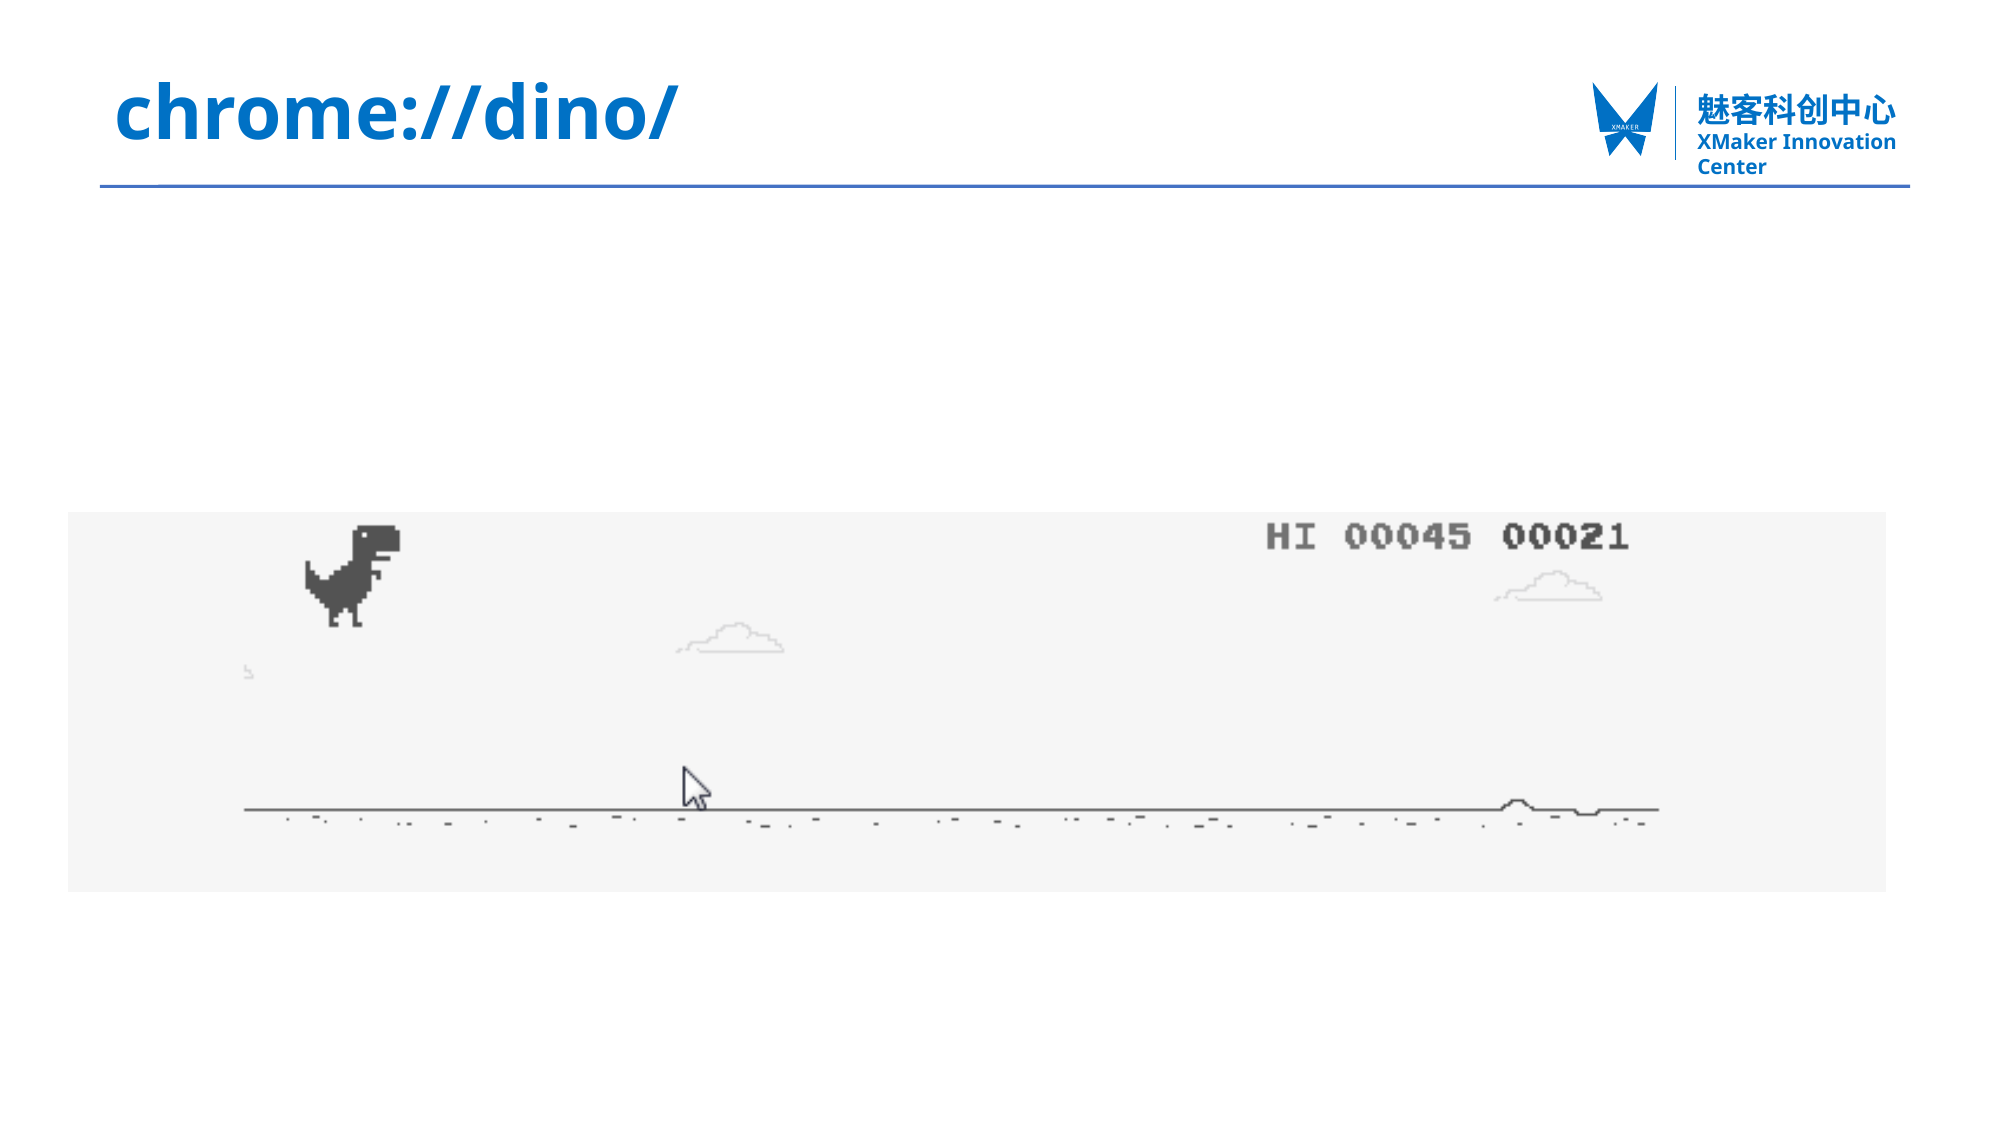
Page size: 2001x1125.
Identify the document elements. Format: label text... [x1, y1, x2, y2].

title chrome://dino/ [99, 6, 1961, 225]
picture [68, 512, 1886, 892]
